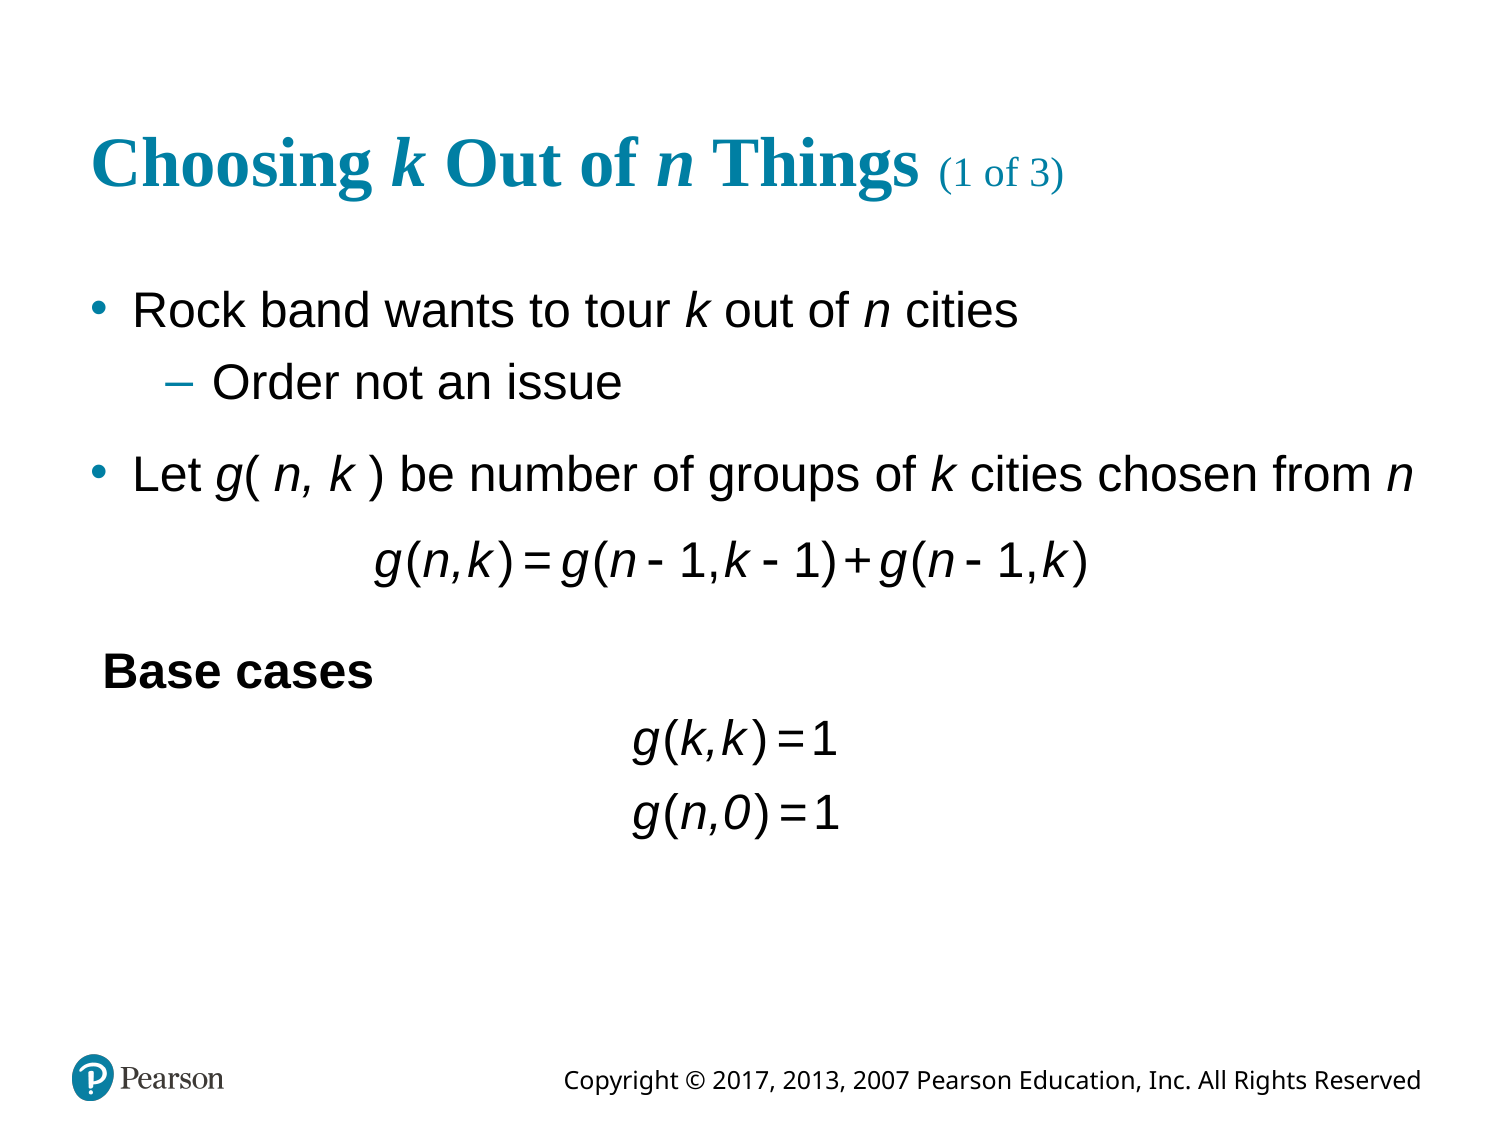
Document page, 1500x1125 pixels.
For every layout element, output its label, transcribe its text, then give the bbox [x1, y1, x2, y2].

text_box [367, 531, 1100, 599]
list Rock band wants to tour k out of n cities Order not an issue Let g( n, k ) be number of groups of k cities chosen from n [75, 262, 1445, 507]
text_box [625, 708, 842, 851]
picture [80, 1063, 106, 1088]
picture [98, 1054, 224, 1101]
picture [72, 1087, 83, 1101]
list Base cases [87, 623, 404, 708]
title Choosing k Out of n Things (1 of 3) [75, 35, 1425, 216]
picture [72, 1054, 88, 1070]
